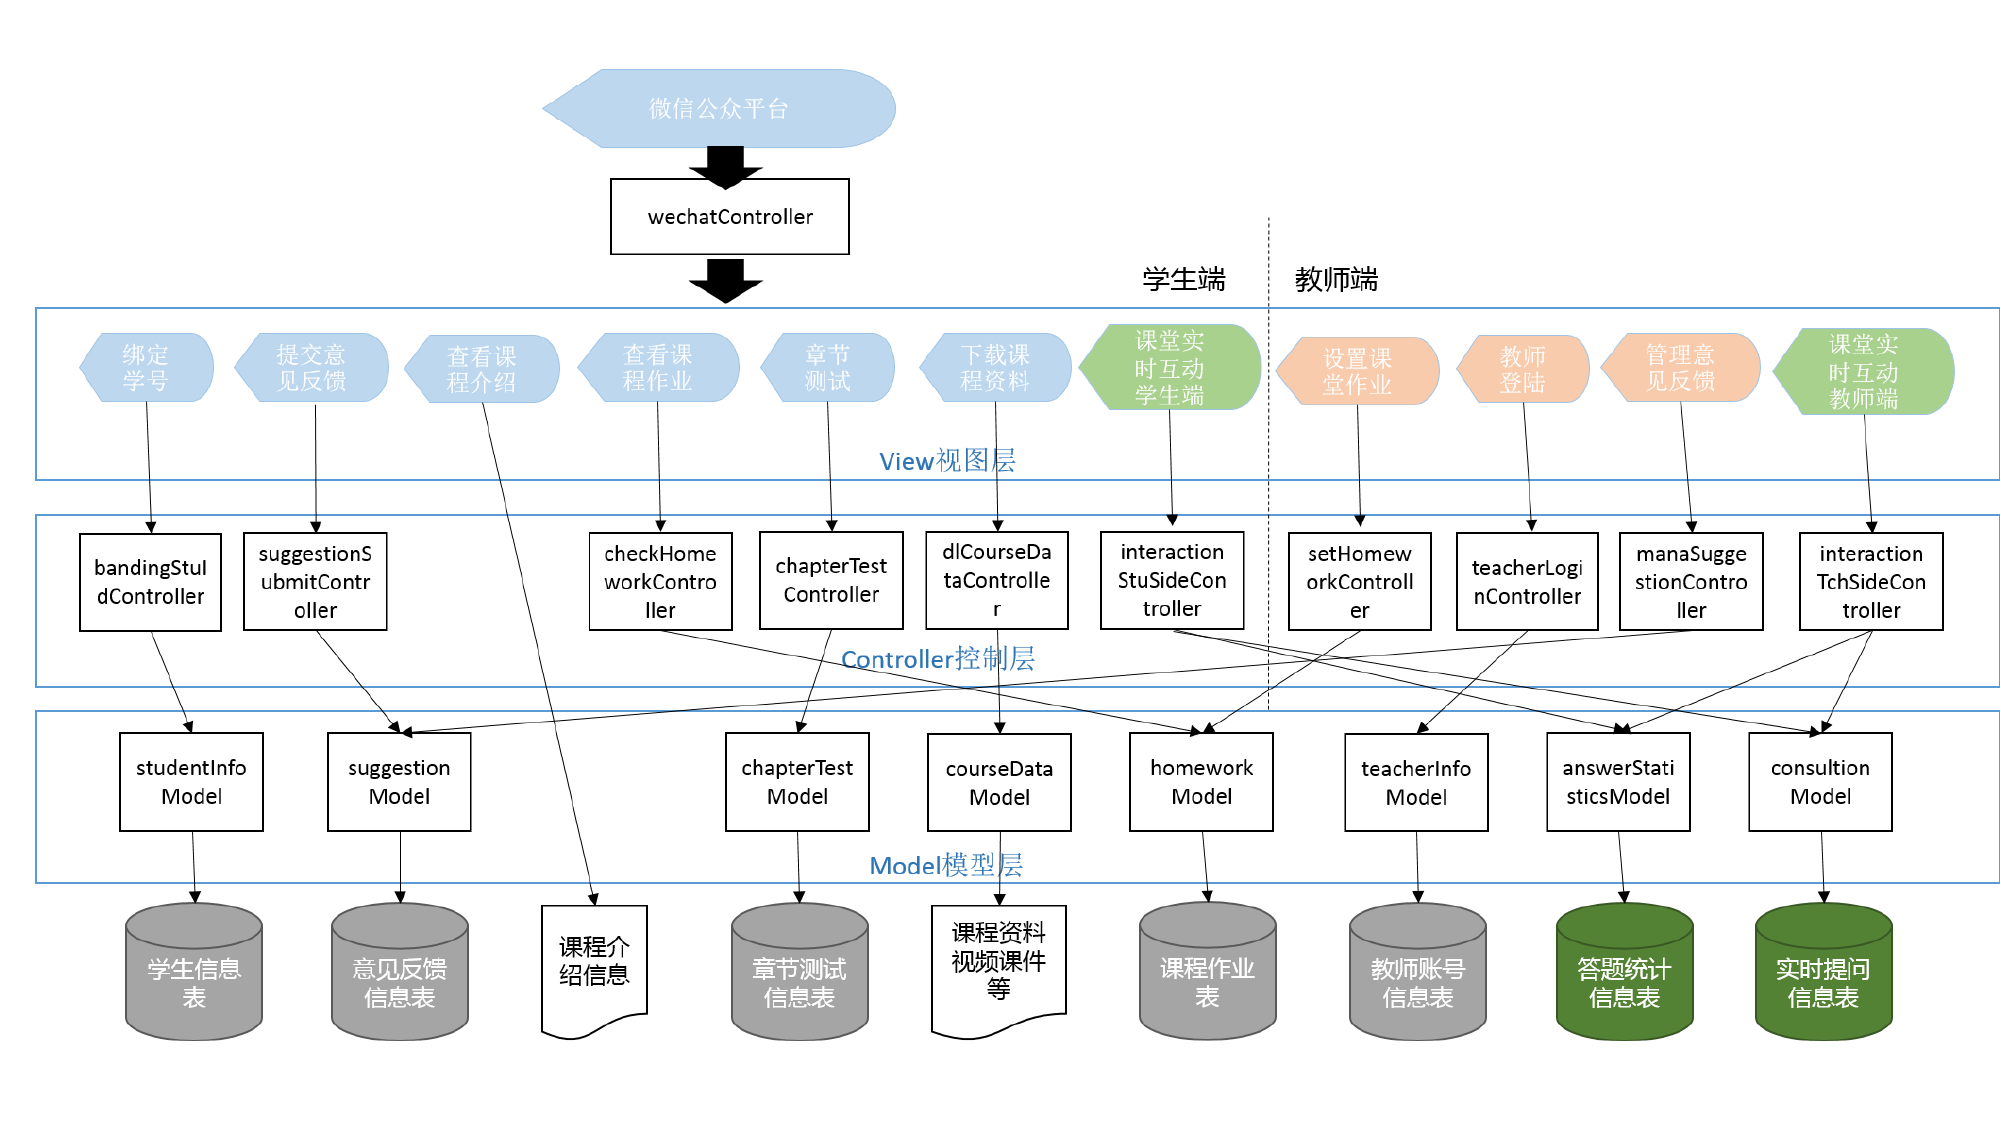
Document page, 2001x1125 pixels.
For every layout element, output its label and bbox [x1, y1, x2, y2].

picture [35, 69, 2000, 1041]
